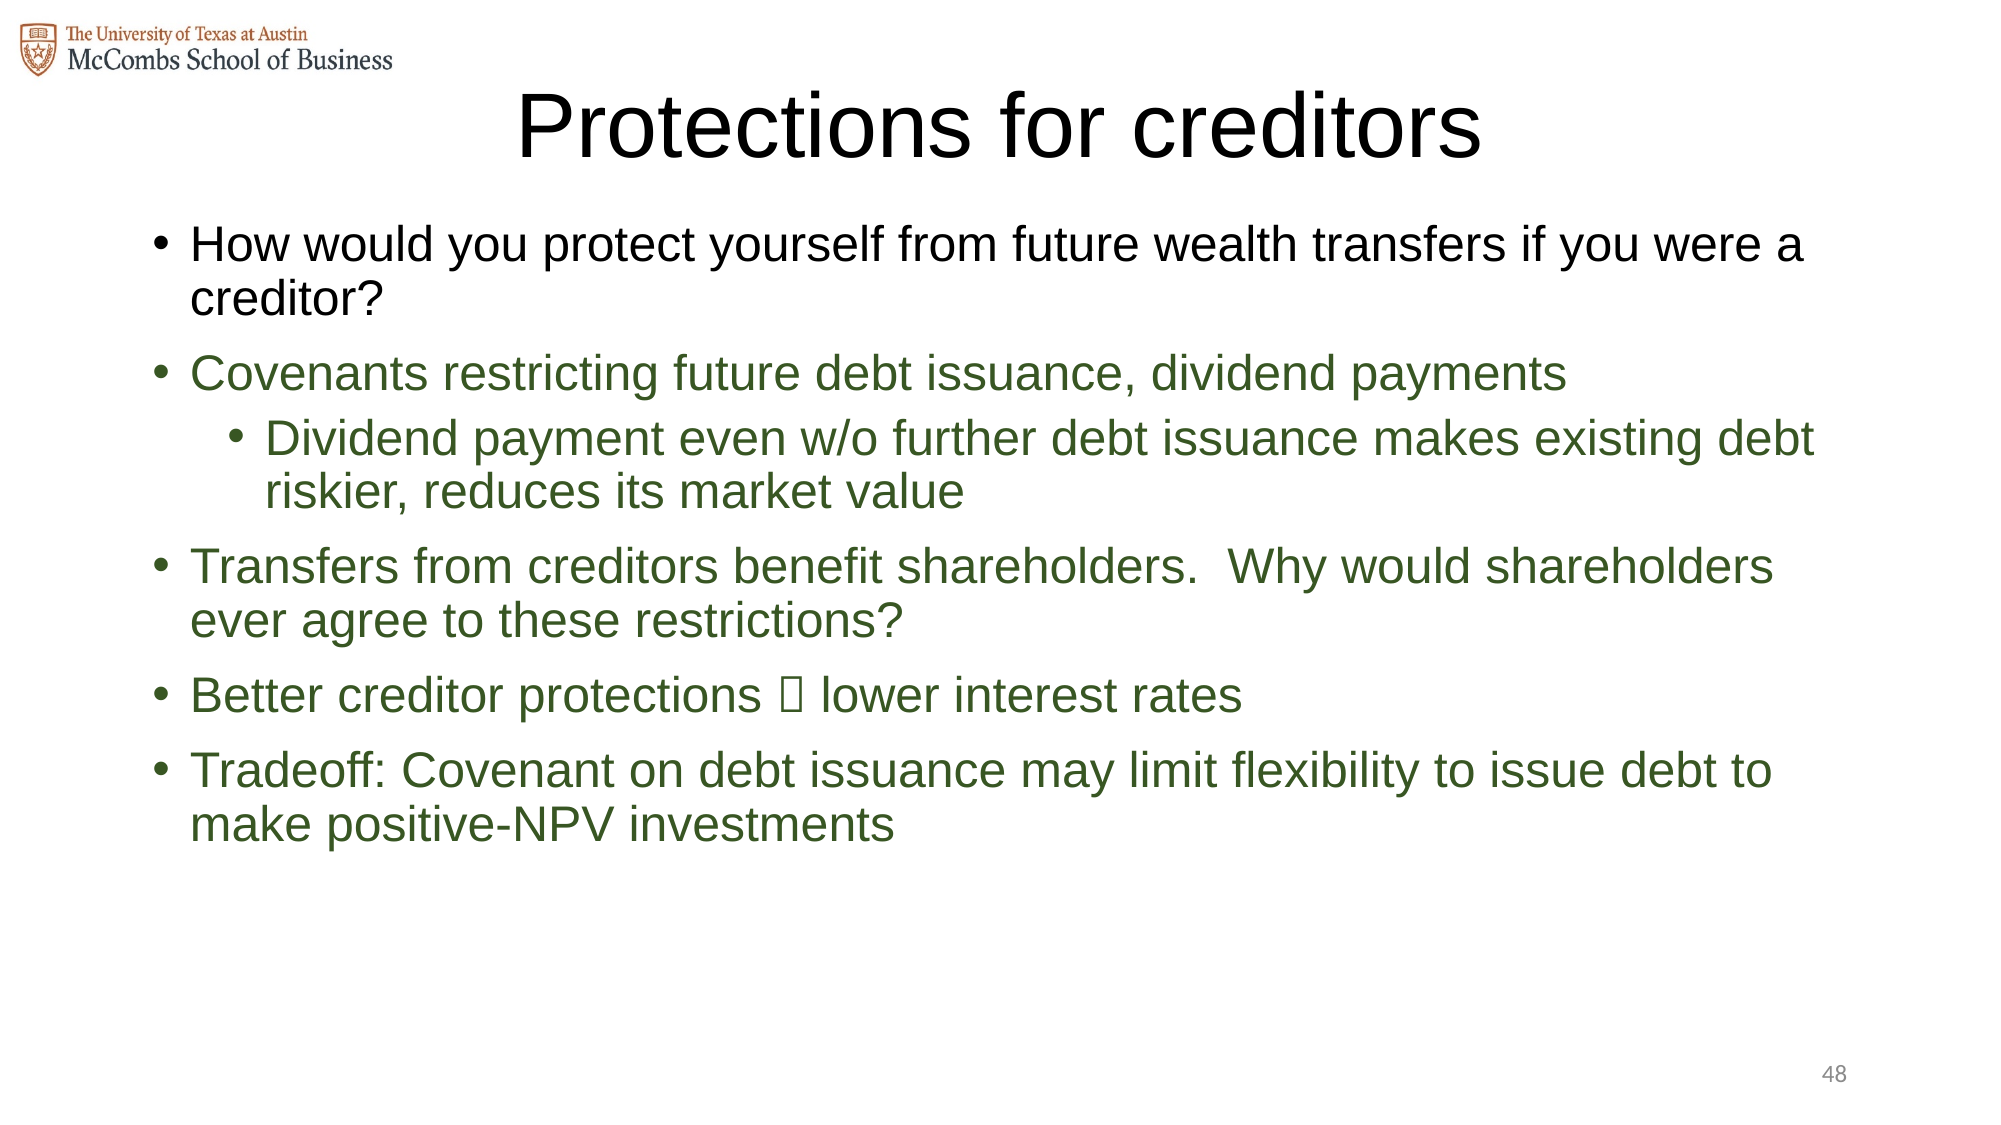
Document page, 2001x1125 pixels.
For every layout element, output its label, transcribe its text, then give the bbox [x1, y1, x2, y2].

slide_number 47 [1412, 1042, 1863, 1103]
list How would you protect yourself from future wealth transfers if you were a creditor? Covenants restricting future debt issuance, dividend payments Dividend payment even w/o further debt issuance makes existing debt riskier, reduces its market value Transfers from creditors benefit shareholders. Why would shareholders ever agree to these restrictions? Better creditor protections  lower interest rates Tradeoff: Covenant on debt issuance may limit flexibility to issue debt to make positive-NPV investments [137, 211, 1863, 1014]
title Protections for creditors [137, 59, 1863, 196]
picture [10, 9, 400, 86]
